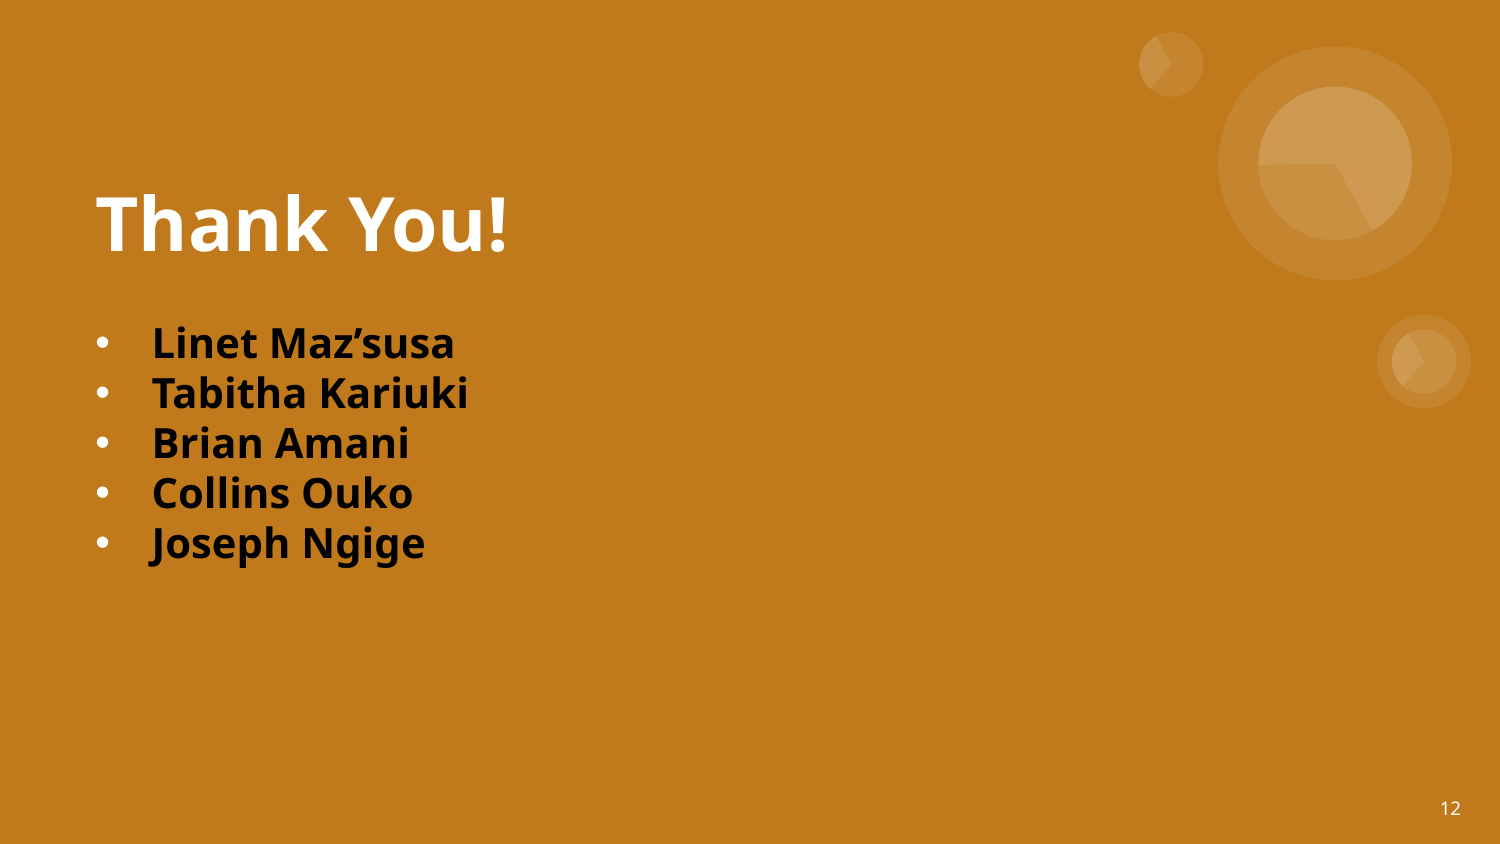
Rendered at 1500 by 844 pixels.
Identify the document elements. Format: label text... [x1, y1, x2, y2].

slide_number 12 [1386, 777, 1477, 842]
title Thank You! Linet Maz’susa Tabitha Kariuki Brian Amani Collins Ouko Joseph Ngige [80, 86, 1347, 758]
